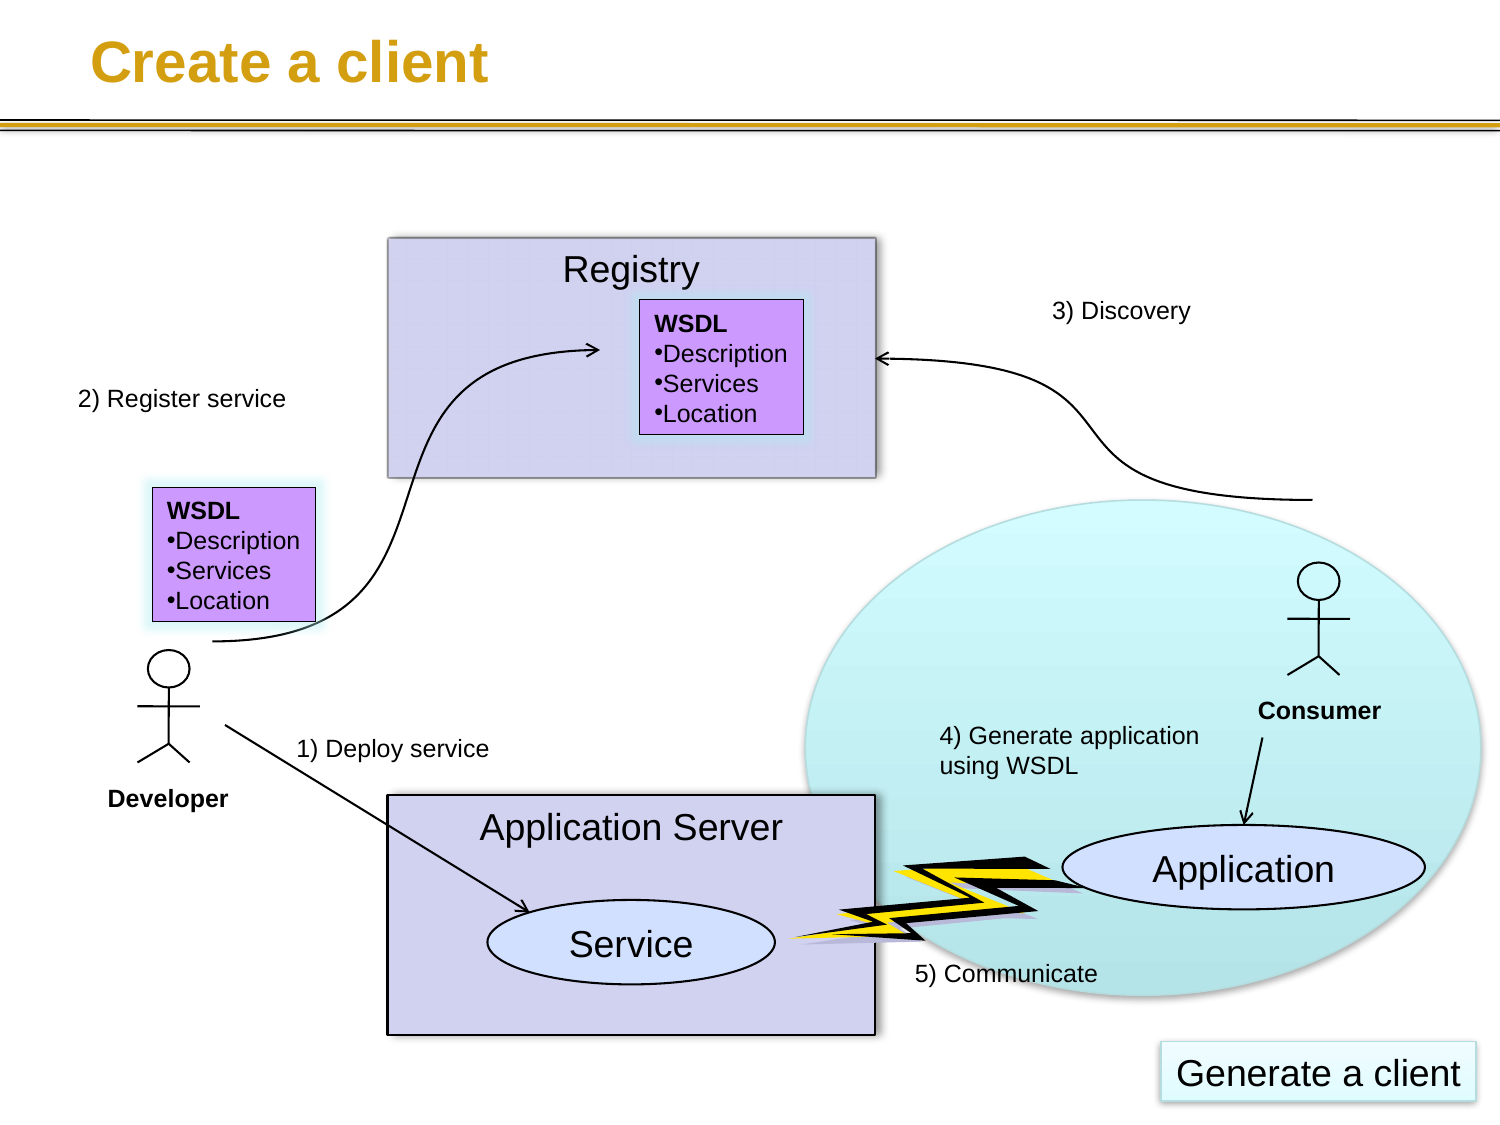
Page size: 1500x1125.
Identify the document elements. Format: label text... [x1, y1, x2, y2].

title Create a client [74, 0, 1426, 118]
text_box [62, 237, 1426, 1038]
text_box [1429, 614, 1482, 881]
text_box Generate a client [1160, 1041, 1477, 1102]
